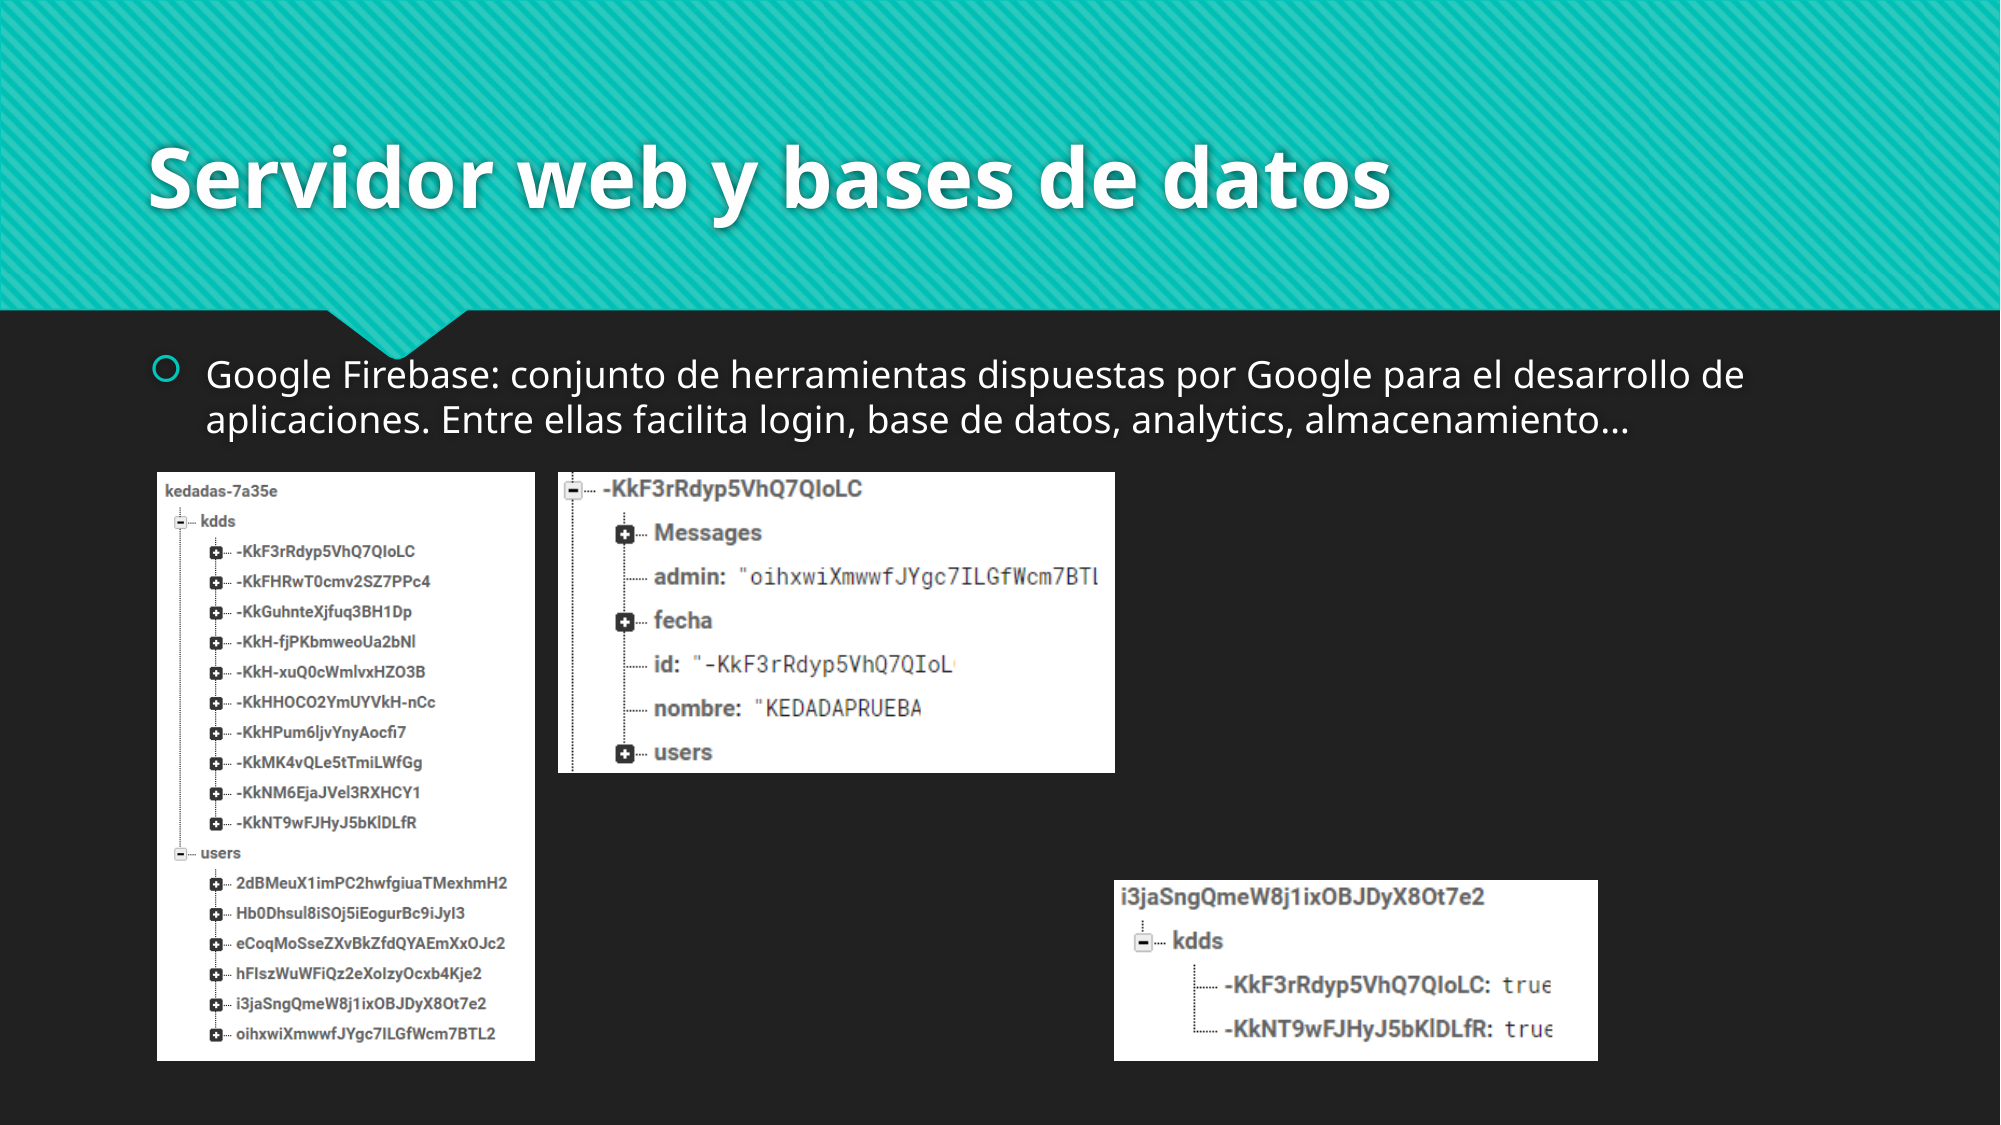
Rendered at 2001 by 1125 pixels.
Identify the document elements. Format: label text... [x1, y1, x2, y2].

picture [157, 472, 536, 1061]
title Servidor web y bases de datos [132, 73, 1868, 233]
list Google Firebase: conjunto de herramientas dispuestas por Google para el desarrollo de aplicaciones. Entre ellas facilita login, base de datos, analytics, almacenamiento… [134, 364, 1866, 494]
picture [1114, 880, 1598, 1061]
picture [557, 472, 1115, 773]
